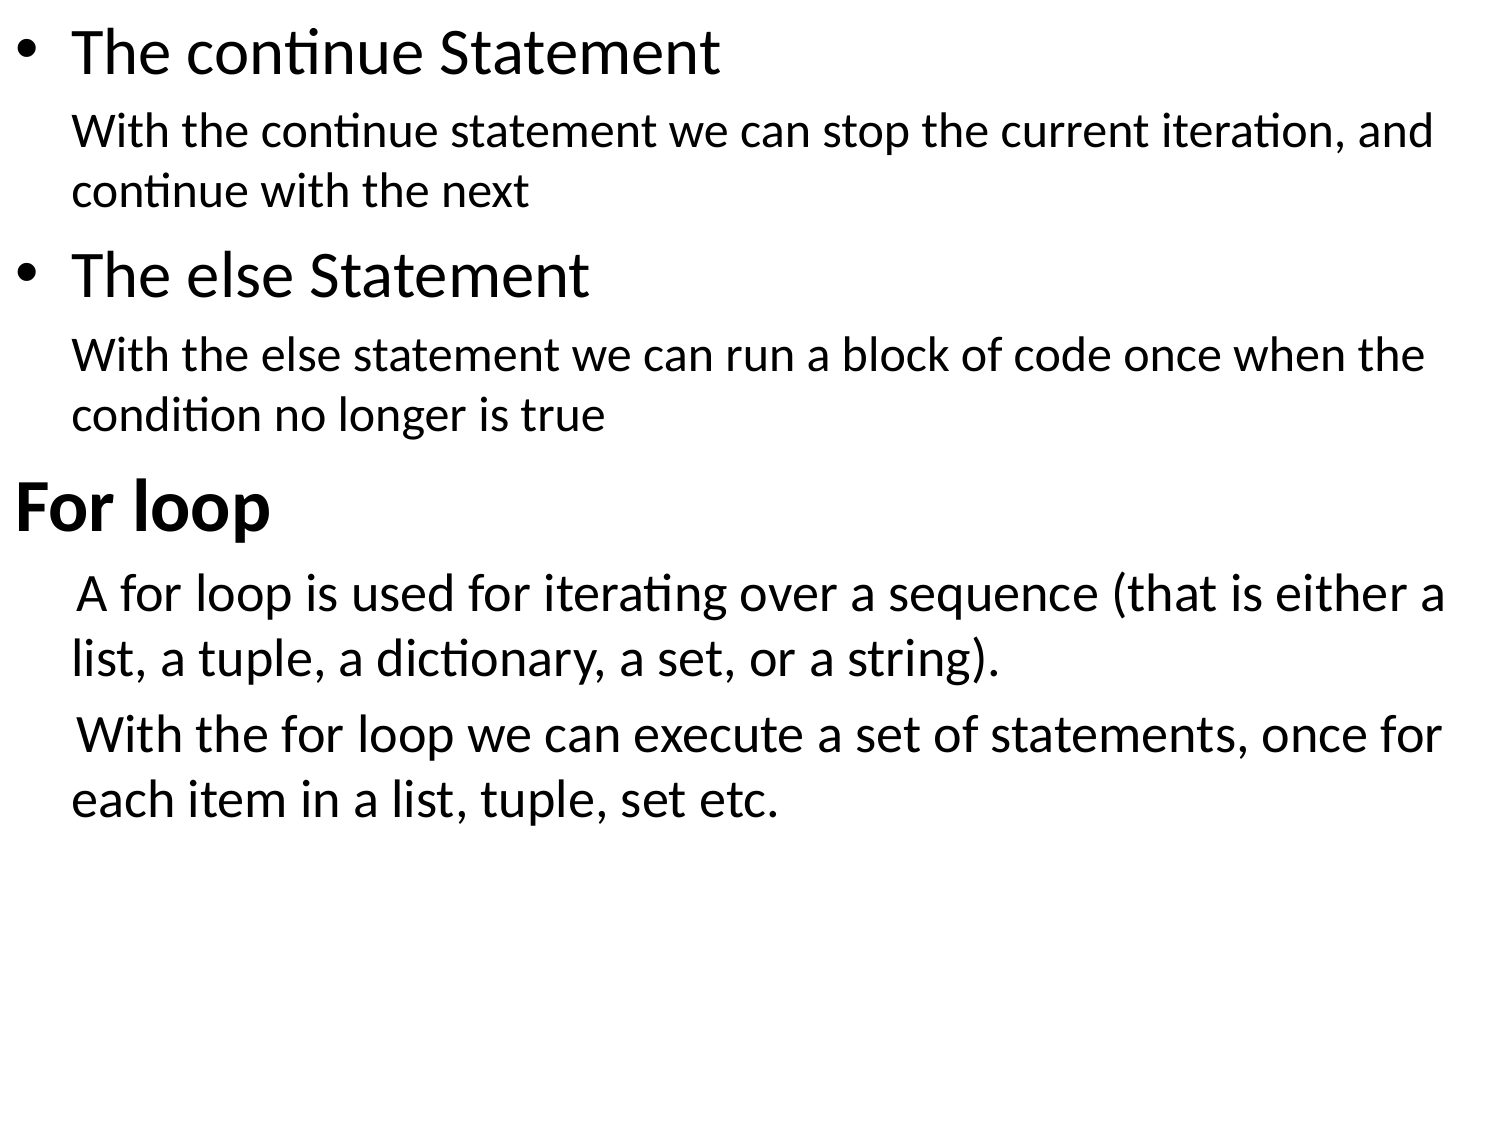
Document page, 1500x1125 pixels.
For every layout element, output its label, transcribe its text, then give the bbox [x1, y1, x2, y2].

list The continue Statement With the continue statement we can stop the current iteration, and continue with the next The else Statement With the else statement we can run a block of code once when the condition no longer is true For loop A for loop is used for iterating over a sequence (that is either a list, a tuple, a dictionary, a set, or a string). With the for loop we can execute a set of statements, once for each item in a list, tuple, set etc. [0, 0, 1500, 1125]
